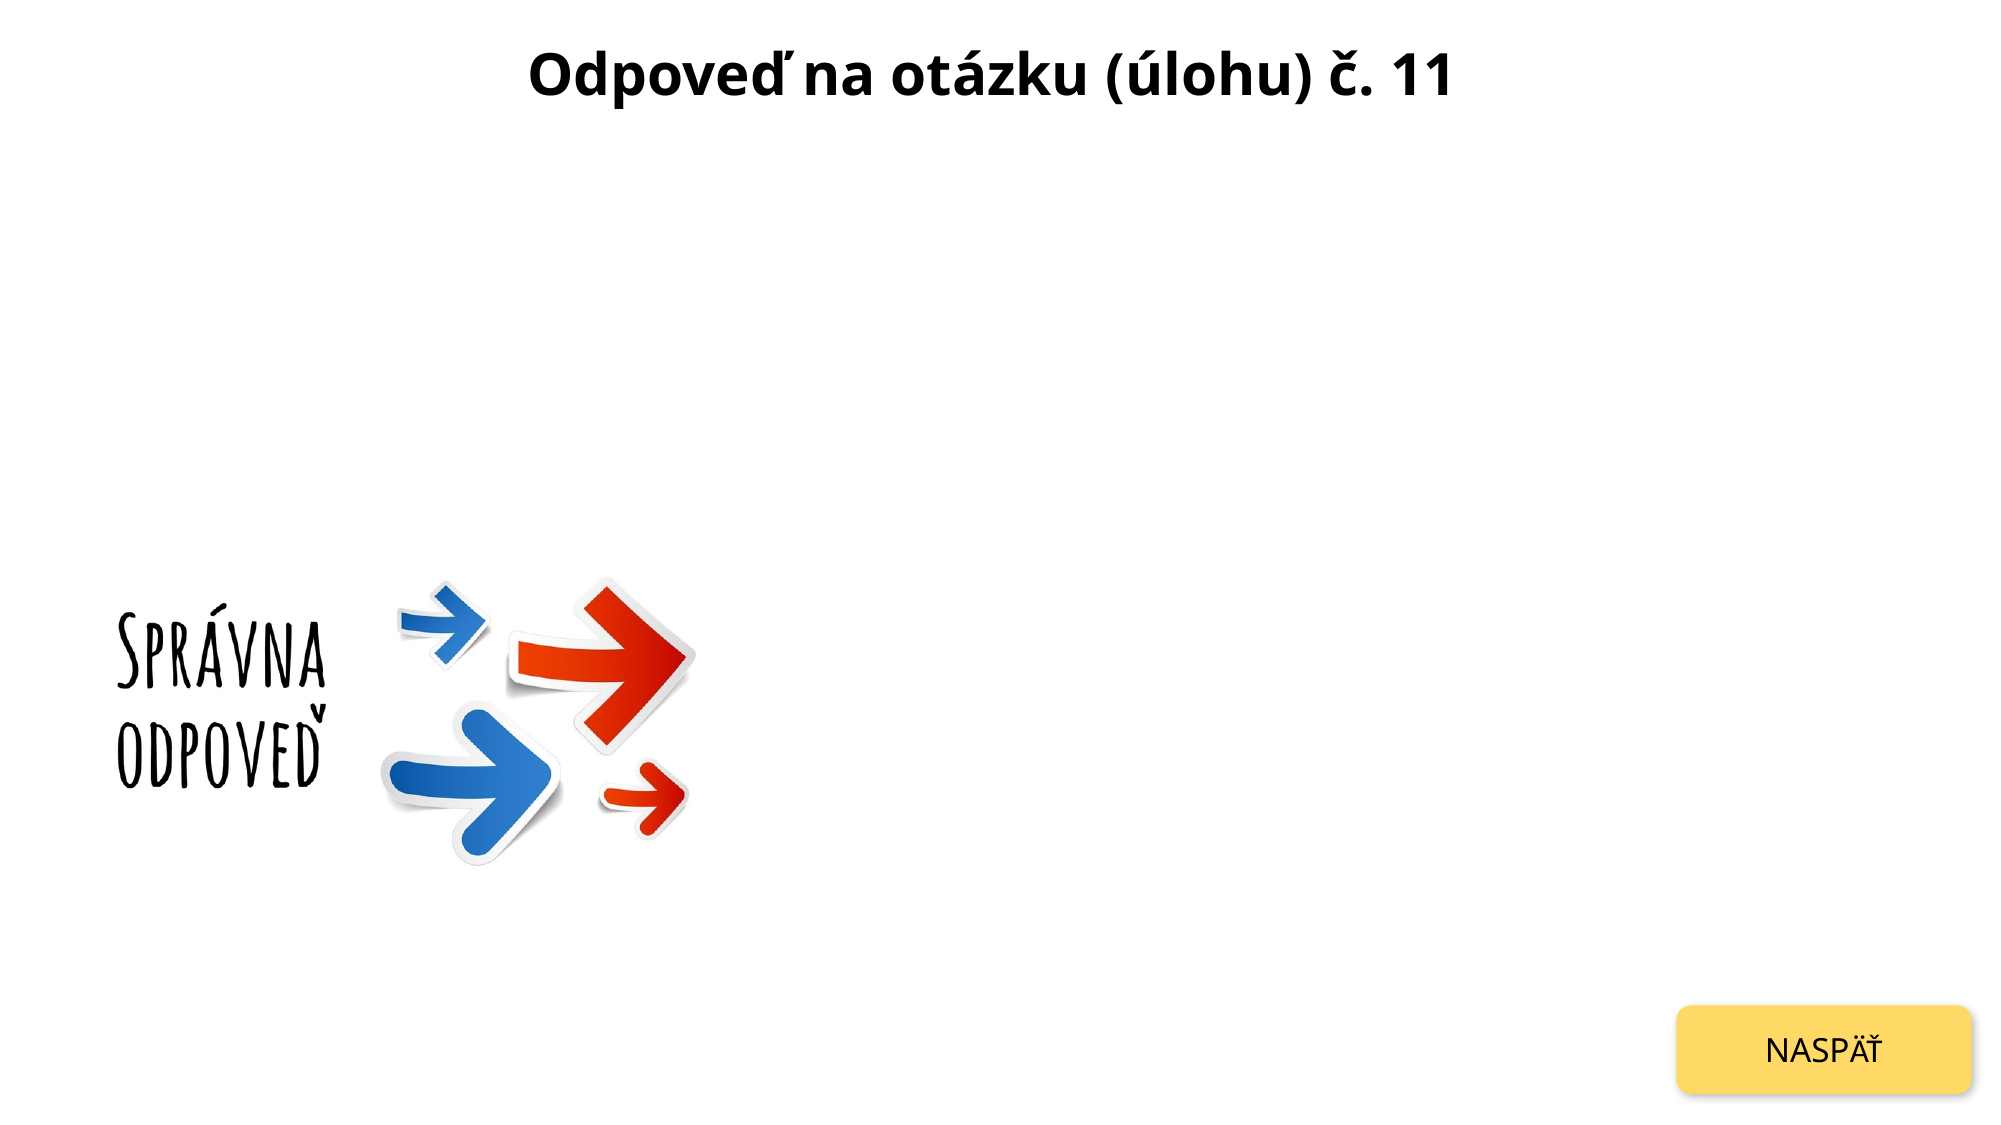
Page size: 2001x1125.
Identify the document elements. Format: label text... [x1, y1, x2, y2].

text_box Odpoveď na otázku (úlohu) č. 11 [0, 29, 2000, 115]
picture [57, 542, 778, 906]
text_box NASPÄŤ [1675, 1004, 1973, 1095]
